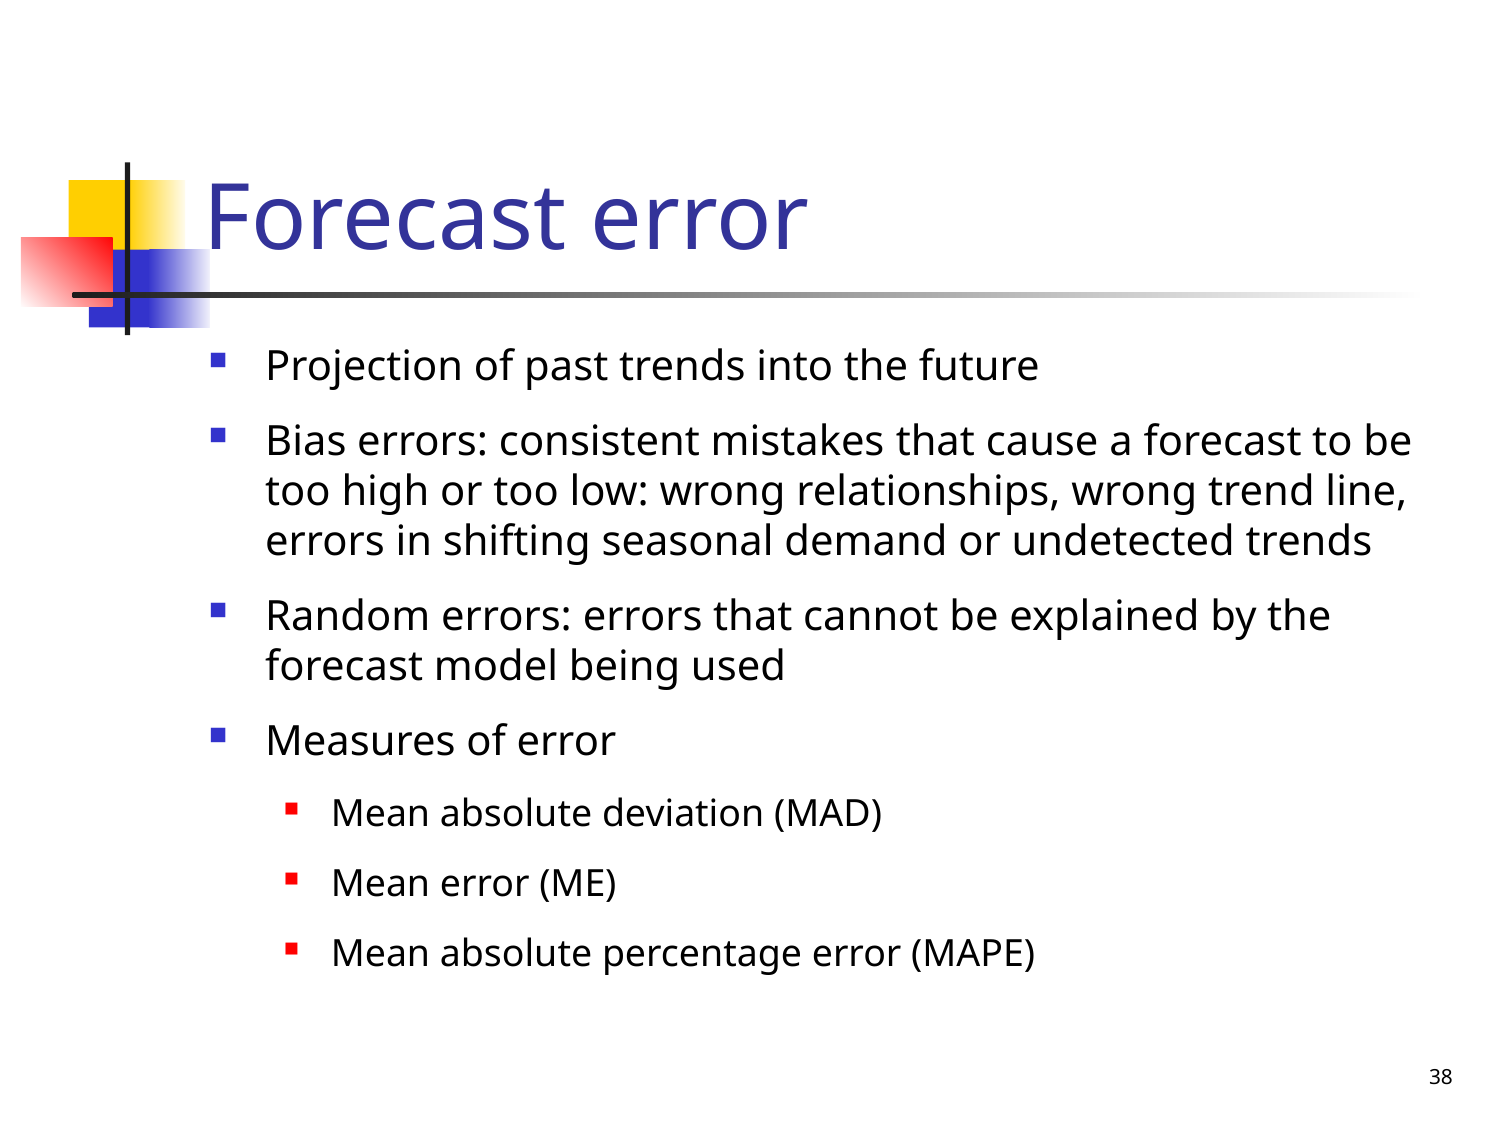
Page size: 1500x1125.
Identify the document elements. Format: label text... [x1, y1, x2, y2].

slide_number 38 [1154, 1023, 1468, 1100]
title Forecast error [188, 34, 1468, 276]
list Projection of past trends into the future Bias errors: consistent mistakes that cause a forecast to be too high or too low: wrong relationships, wrong trend line, errors in shifting seasonal demand or undetected trends Random errors: errors that cannot be explained by the forecast model being used Measures of error Mean absolute deviation (MAD) Mean error (ME) Mean absolute percentage error (MAPE) [193, 330, 1470, 1007]
